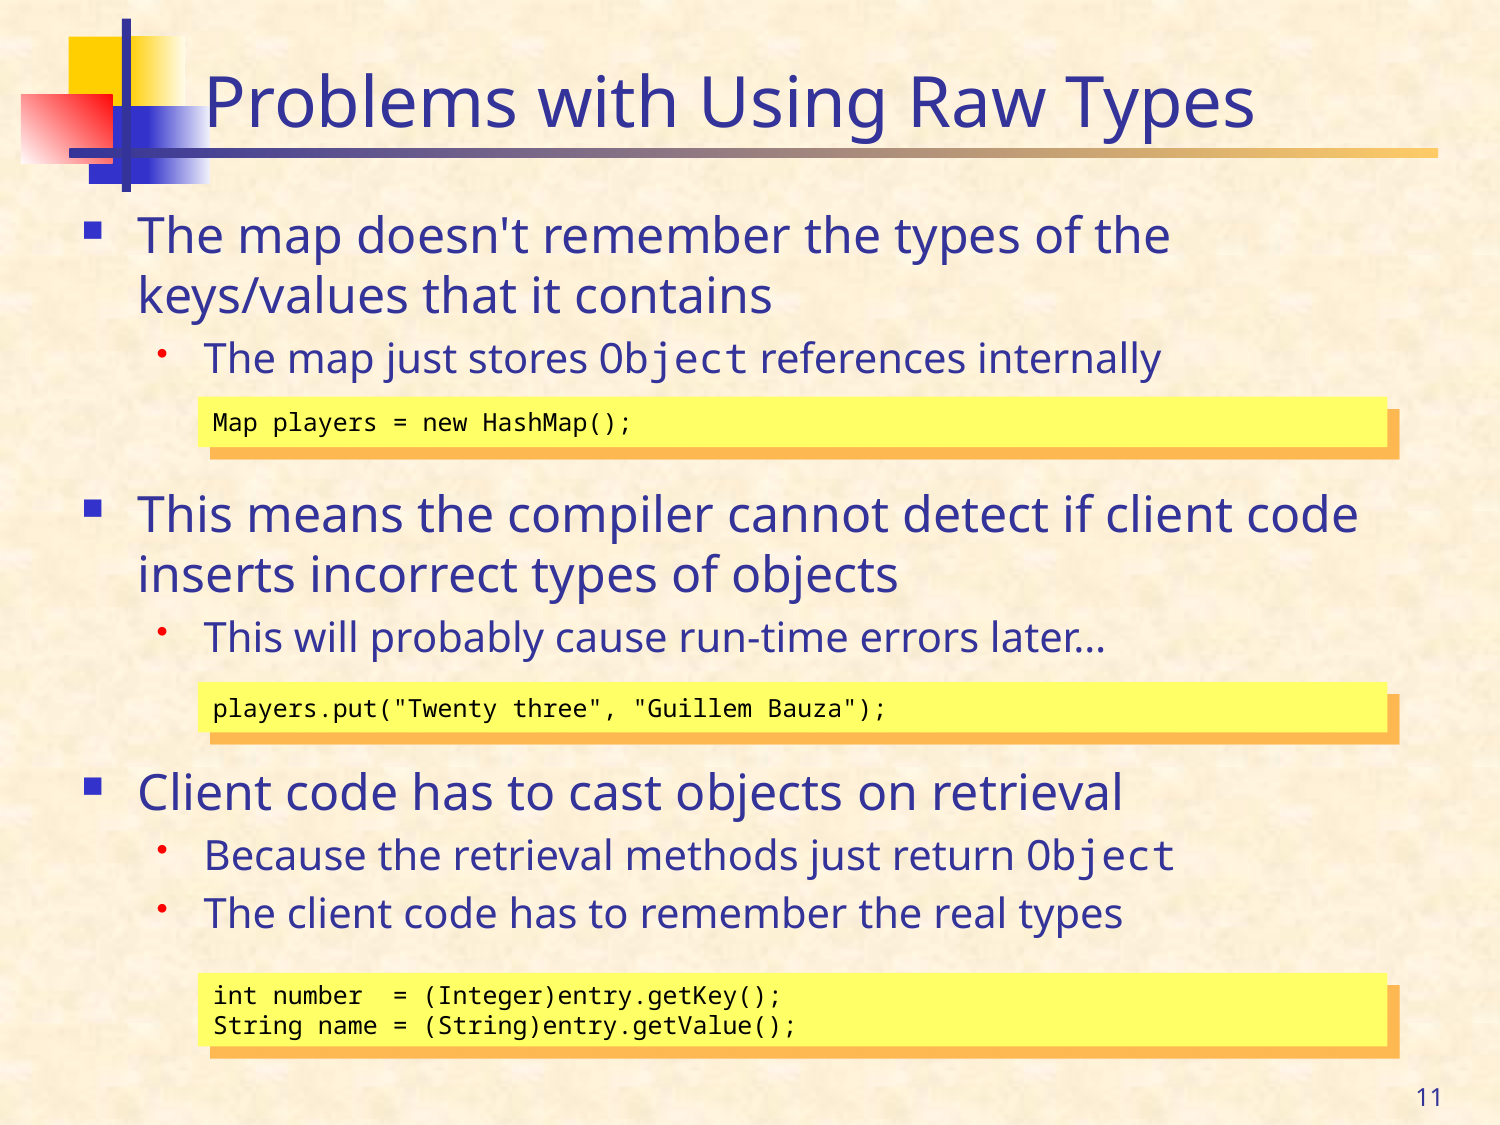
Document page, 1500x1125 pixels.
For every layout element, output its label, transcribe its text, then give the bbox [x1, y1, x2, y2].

text_box Map players = new HashMap(); [197, 396, 1388, 448]
list The map doesn't remember the types of the keys/values that it contains The map just stores Object references internally This means the compiler cannot detect if client code inserts incorrect types of objects This will probably cause run-time errors later… Client code has to cast objects on retrieval Because the retrieval methods just return Object The client code has to remember the real types [66, 196, 1460, 1074]
picture [0, 0, 1500, 1125]
title Problems with Using Raw Types [188, 34, 1468, 150]
text_box players.put("Twenty three", "Guillem Bauza"); [197, 682, 1388, 733]
text_box int number = (Integer)entry.getKey(); String name = (String)entry.getValue(); [197, 972, 1388, 1047]
footer 11 [983, 1074, 1460, 1123]
